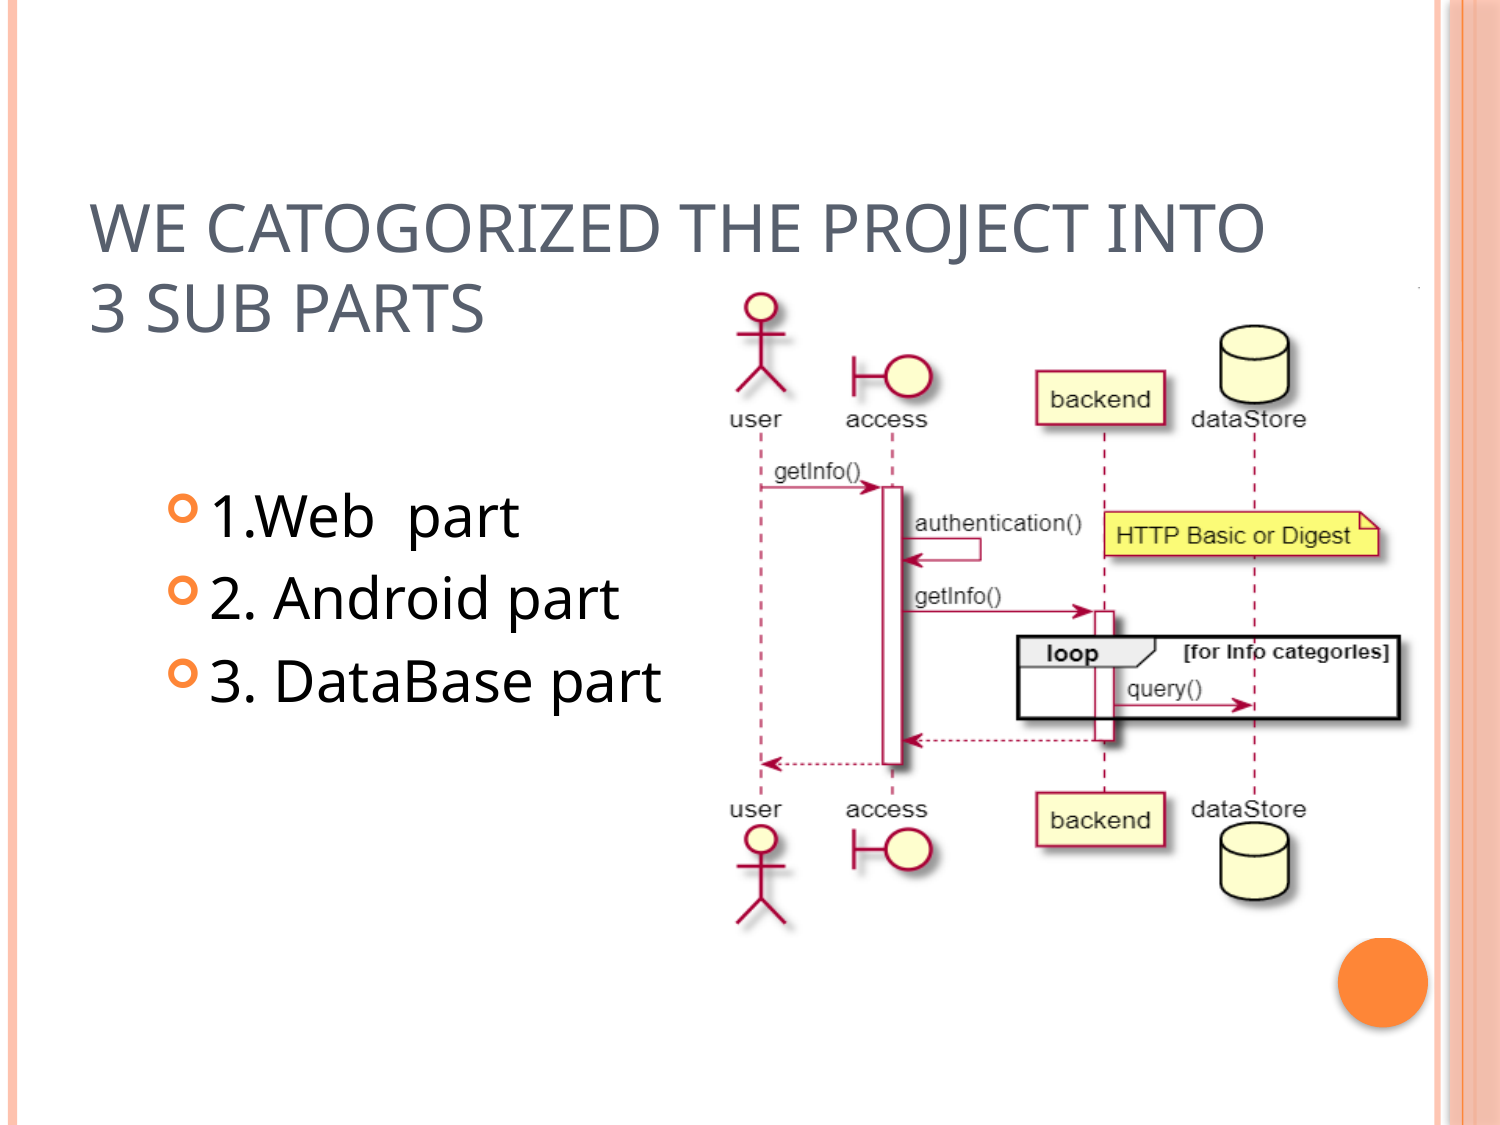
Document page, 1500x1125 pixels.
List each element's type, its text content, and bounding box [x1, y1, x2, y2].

picture [716, 286, 1421, 938]
title We catogorized the project into 3 sub parts [75, 166, 1300, 354]
list 1.Web part 2. Android part 3. DataBase part [150, 471, 1375, 959]
